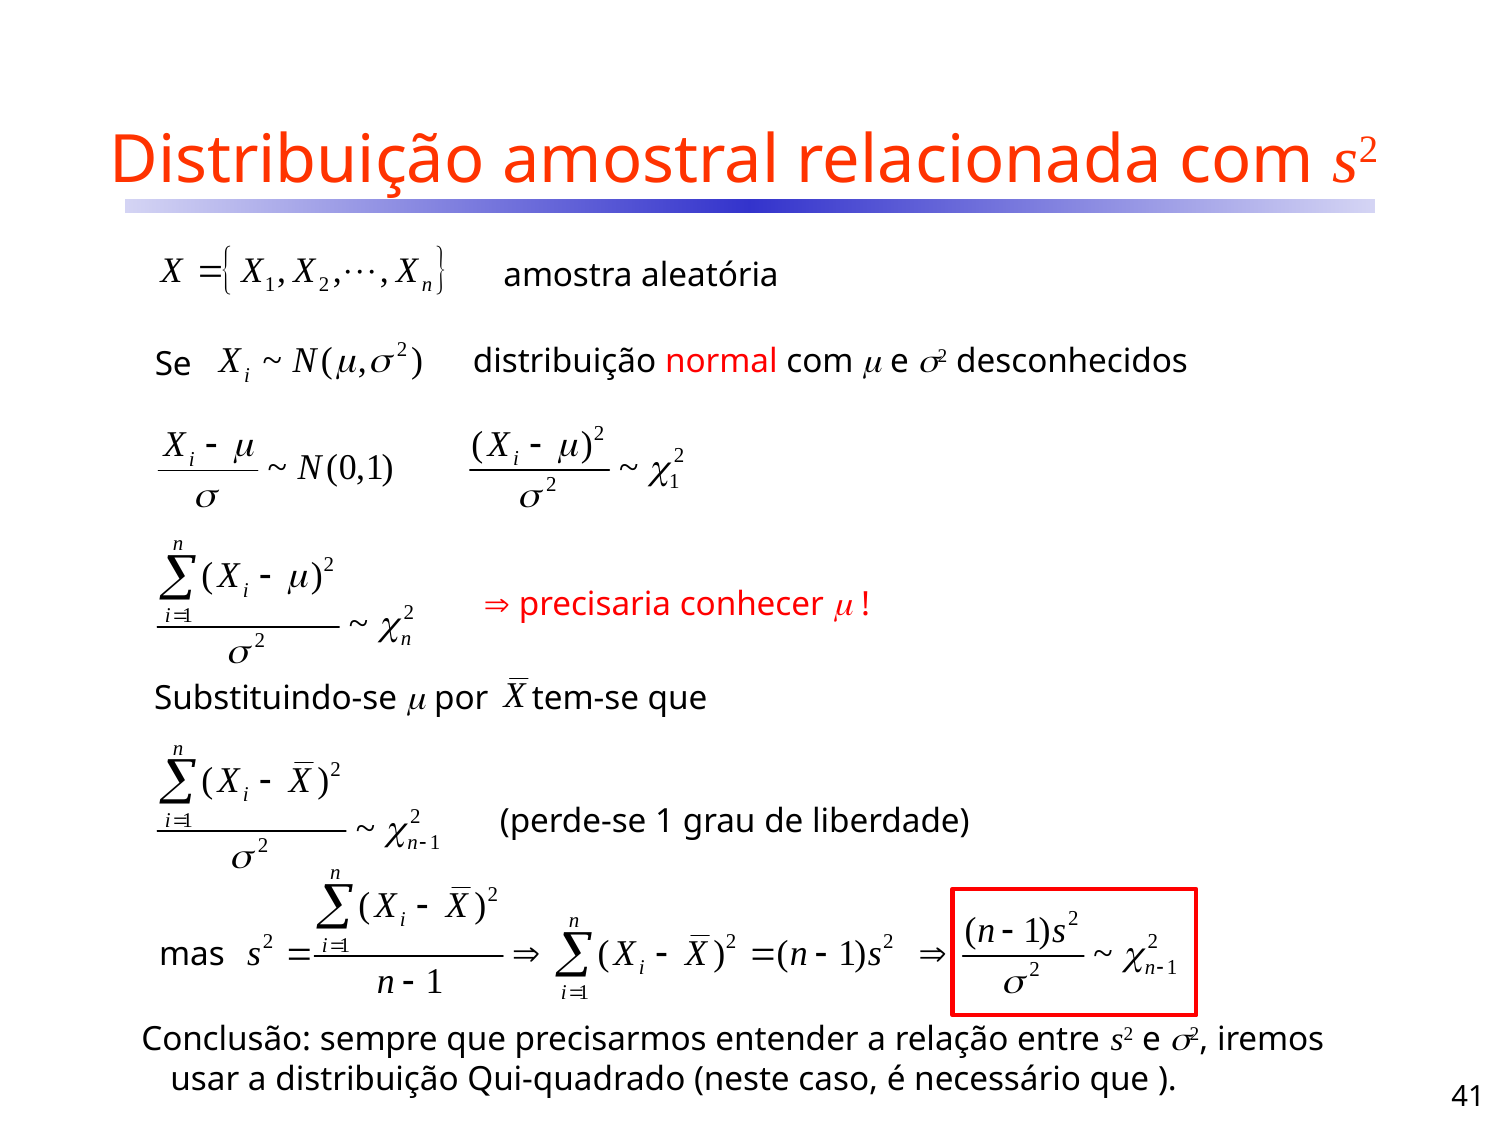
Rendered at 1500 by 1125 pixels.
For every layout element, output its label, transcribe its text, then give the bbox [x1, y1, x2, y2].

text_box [152, 421, 402, 517]
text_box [913, 901, 1184, 1002]
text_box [150, 731, 445, 854]
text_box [147, 855, 901, 1008]
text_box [150, 526, 421, 667]
slide_number 41 [1187, 1049, 1500, 1125]
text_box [463, 415, 692, 516]
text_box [137, 333, 430, 392]
text_box amostra aleatória [488, 245, 795, 301]
title Distribuição amostral relacionada com s2 [49, 99, 1438, 213]
text_box distribuição normal com  e 2 desconhecidos [458, 332, 1203, 387]
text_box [137, 668, 726, 725]
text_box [152, 243, 457, 304]
text_box  precisaria conhecer  ! [468, 574, 886, 629]
text_box [950, 887, 1198, 1017]
text_box (perde-se 1 grau de liberdade) [485, 791, 986, 847]
